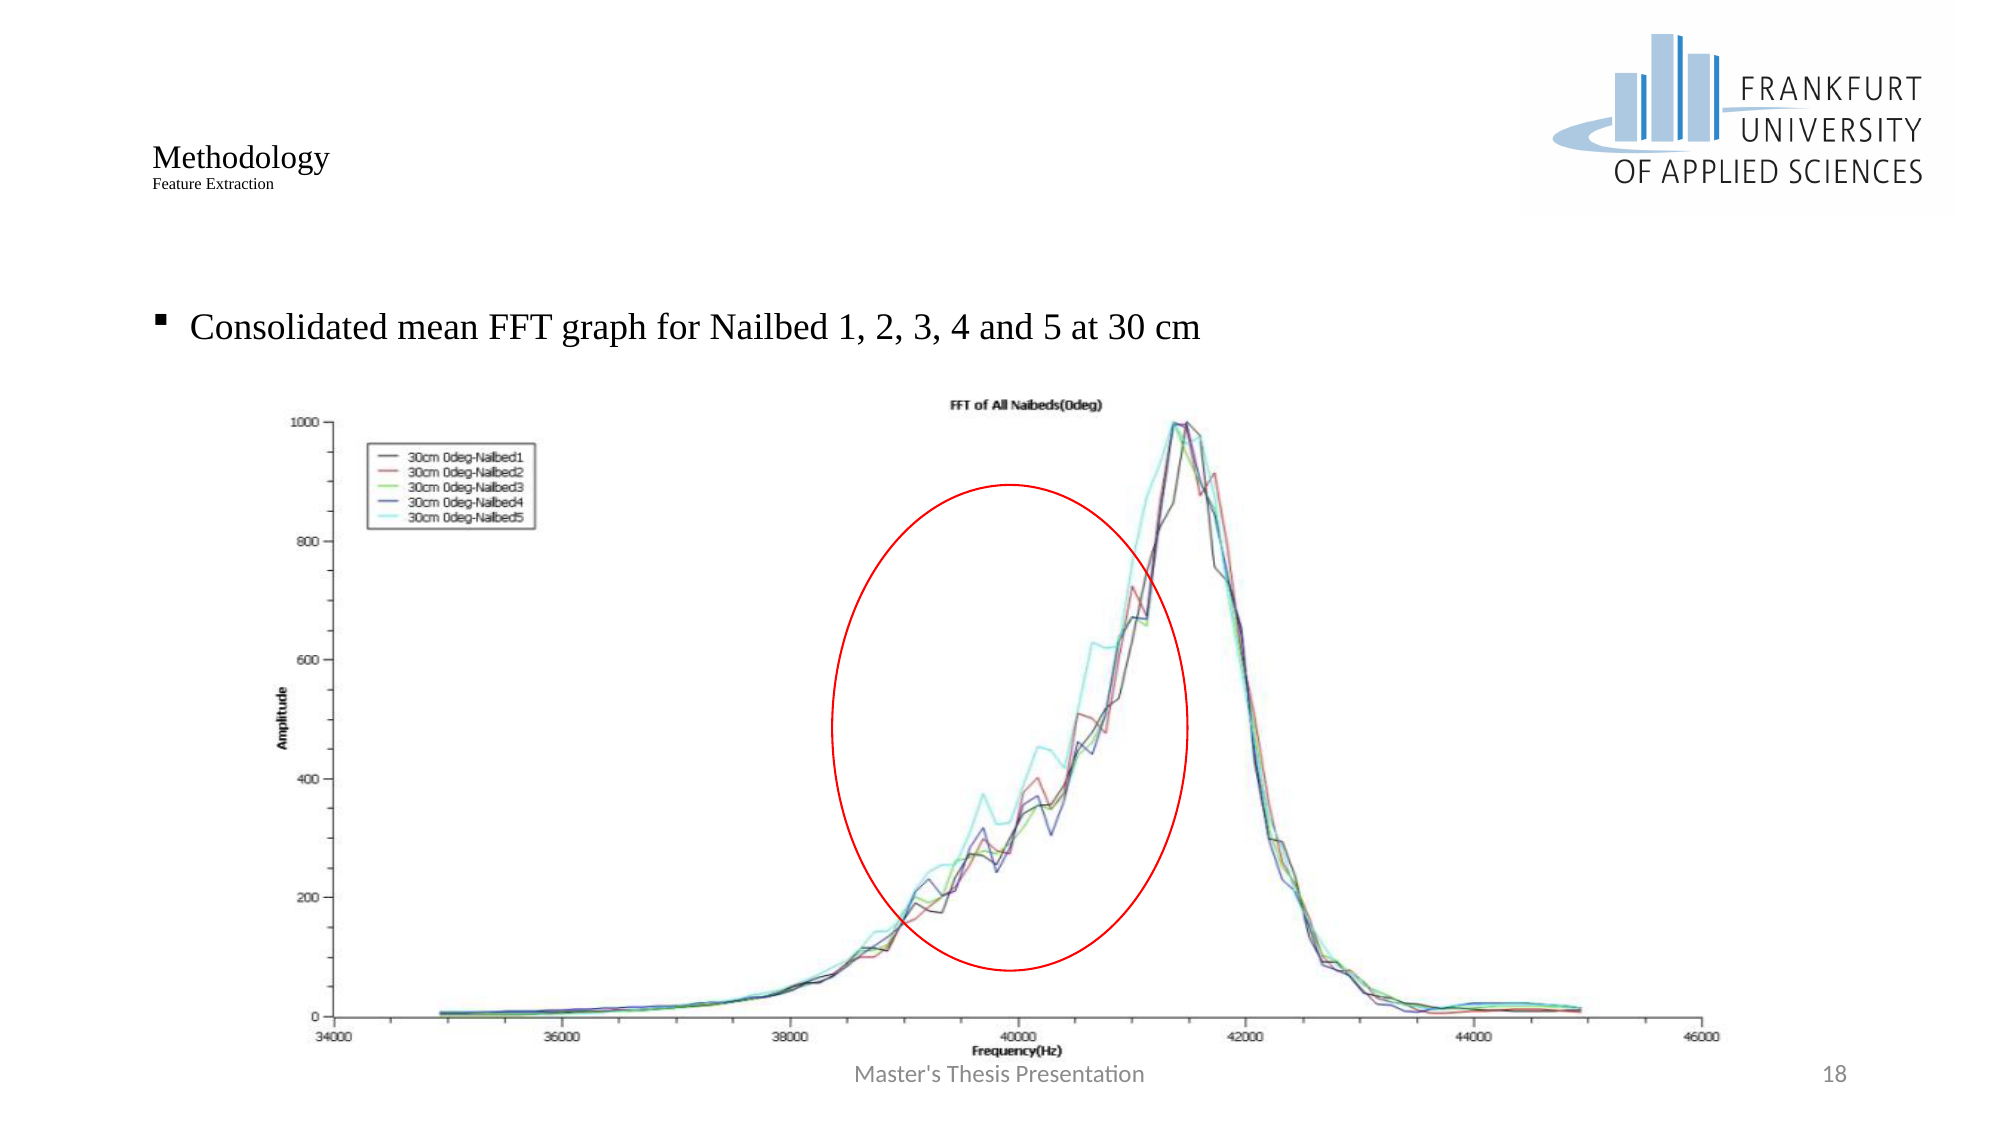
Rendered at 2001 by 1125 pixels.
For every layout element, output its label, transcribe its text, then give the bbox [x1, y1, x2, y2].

picture [272, 390, 1728, 1065]
slide_number 18 [1412, 1042, 1863, 1103]
footer Master's Thesis Presentation [662, 1065, 1338, 1103]
picture [1519, 0, 1955, 218]
title Methodology Feature Extraction [137, 59, 1863, 278]
